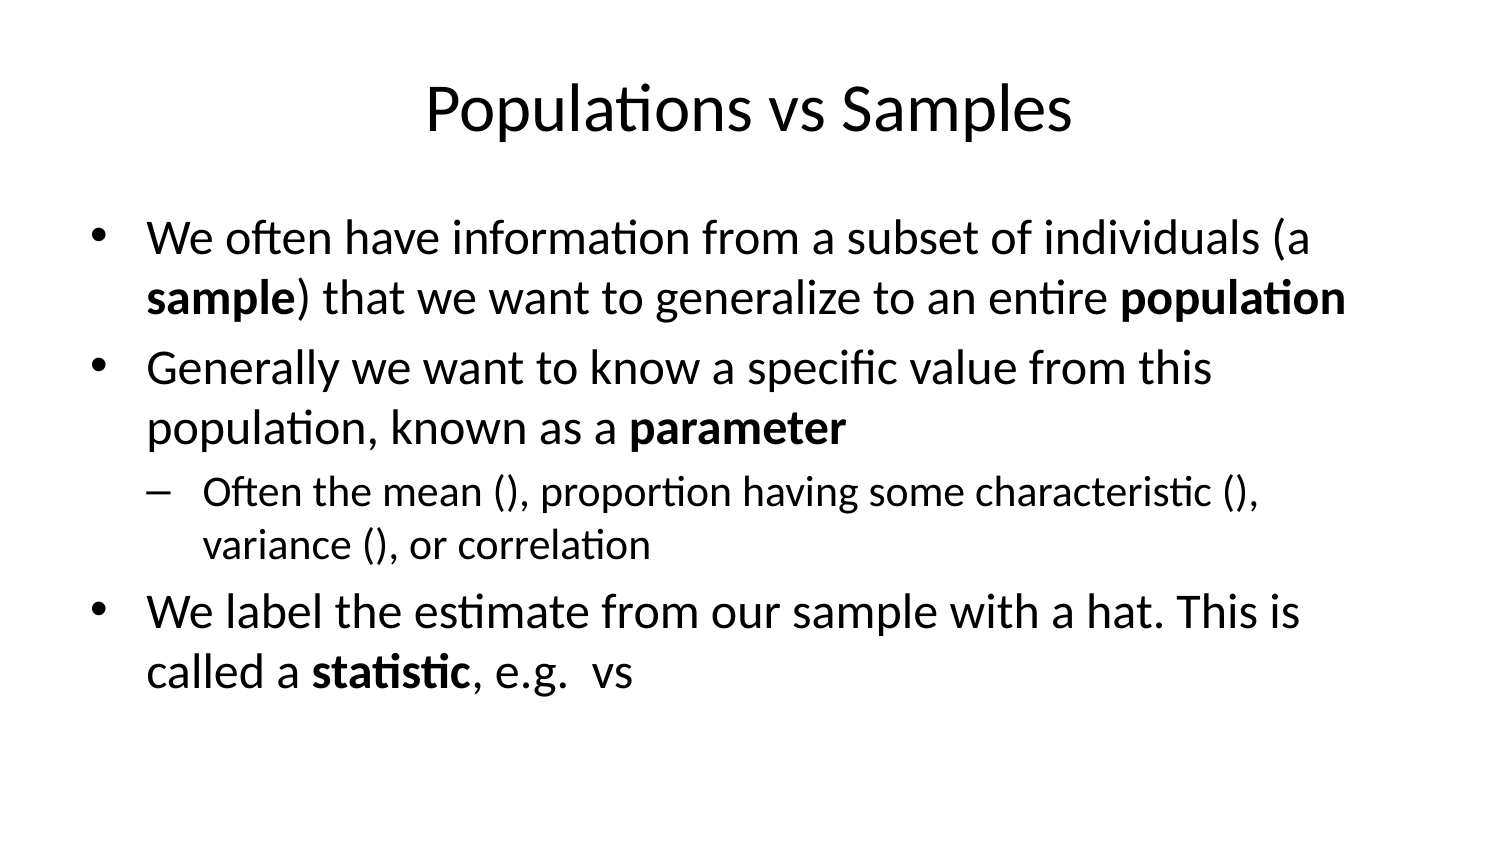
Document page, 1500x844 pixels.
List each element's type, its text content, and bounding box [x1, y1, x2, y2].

title Populations vs Samples [75, 33, 1425, 175]
